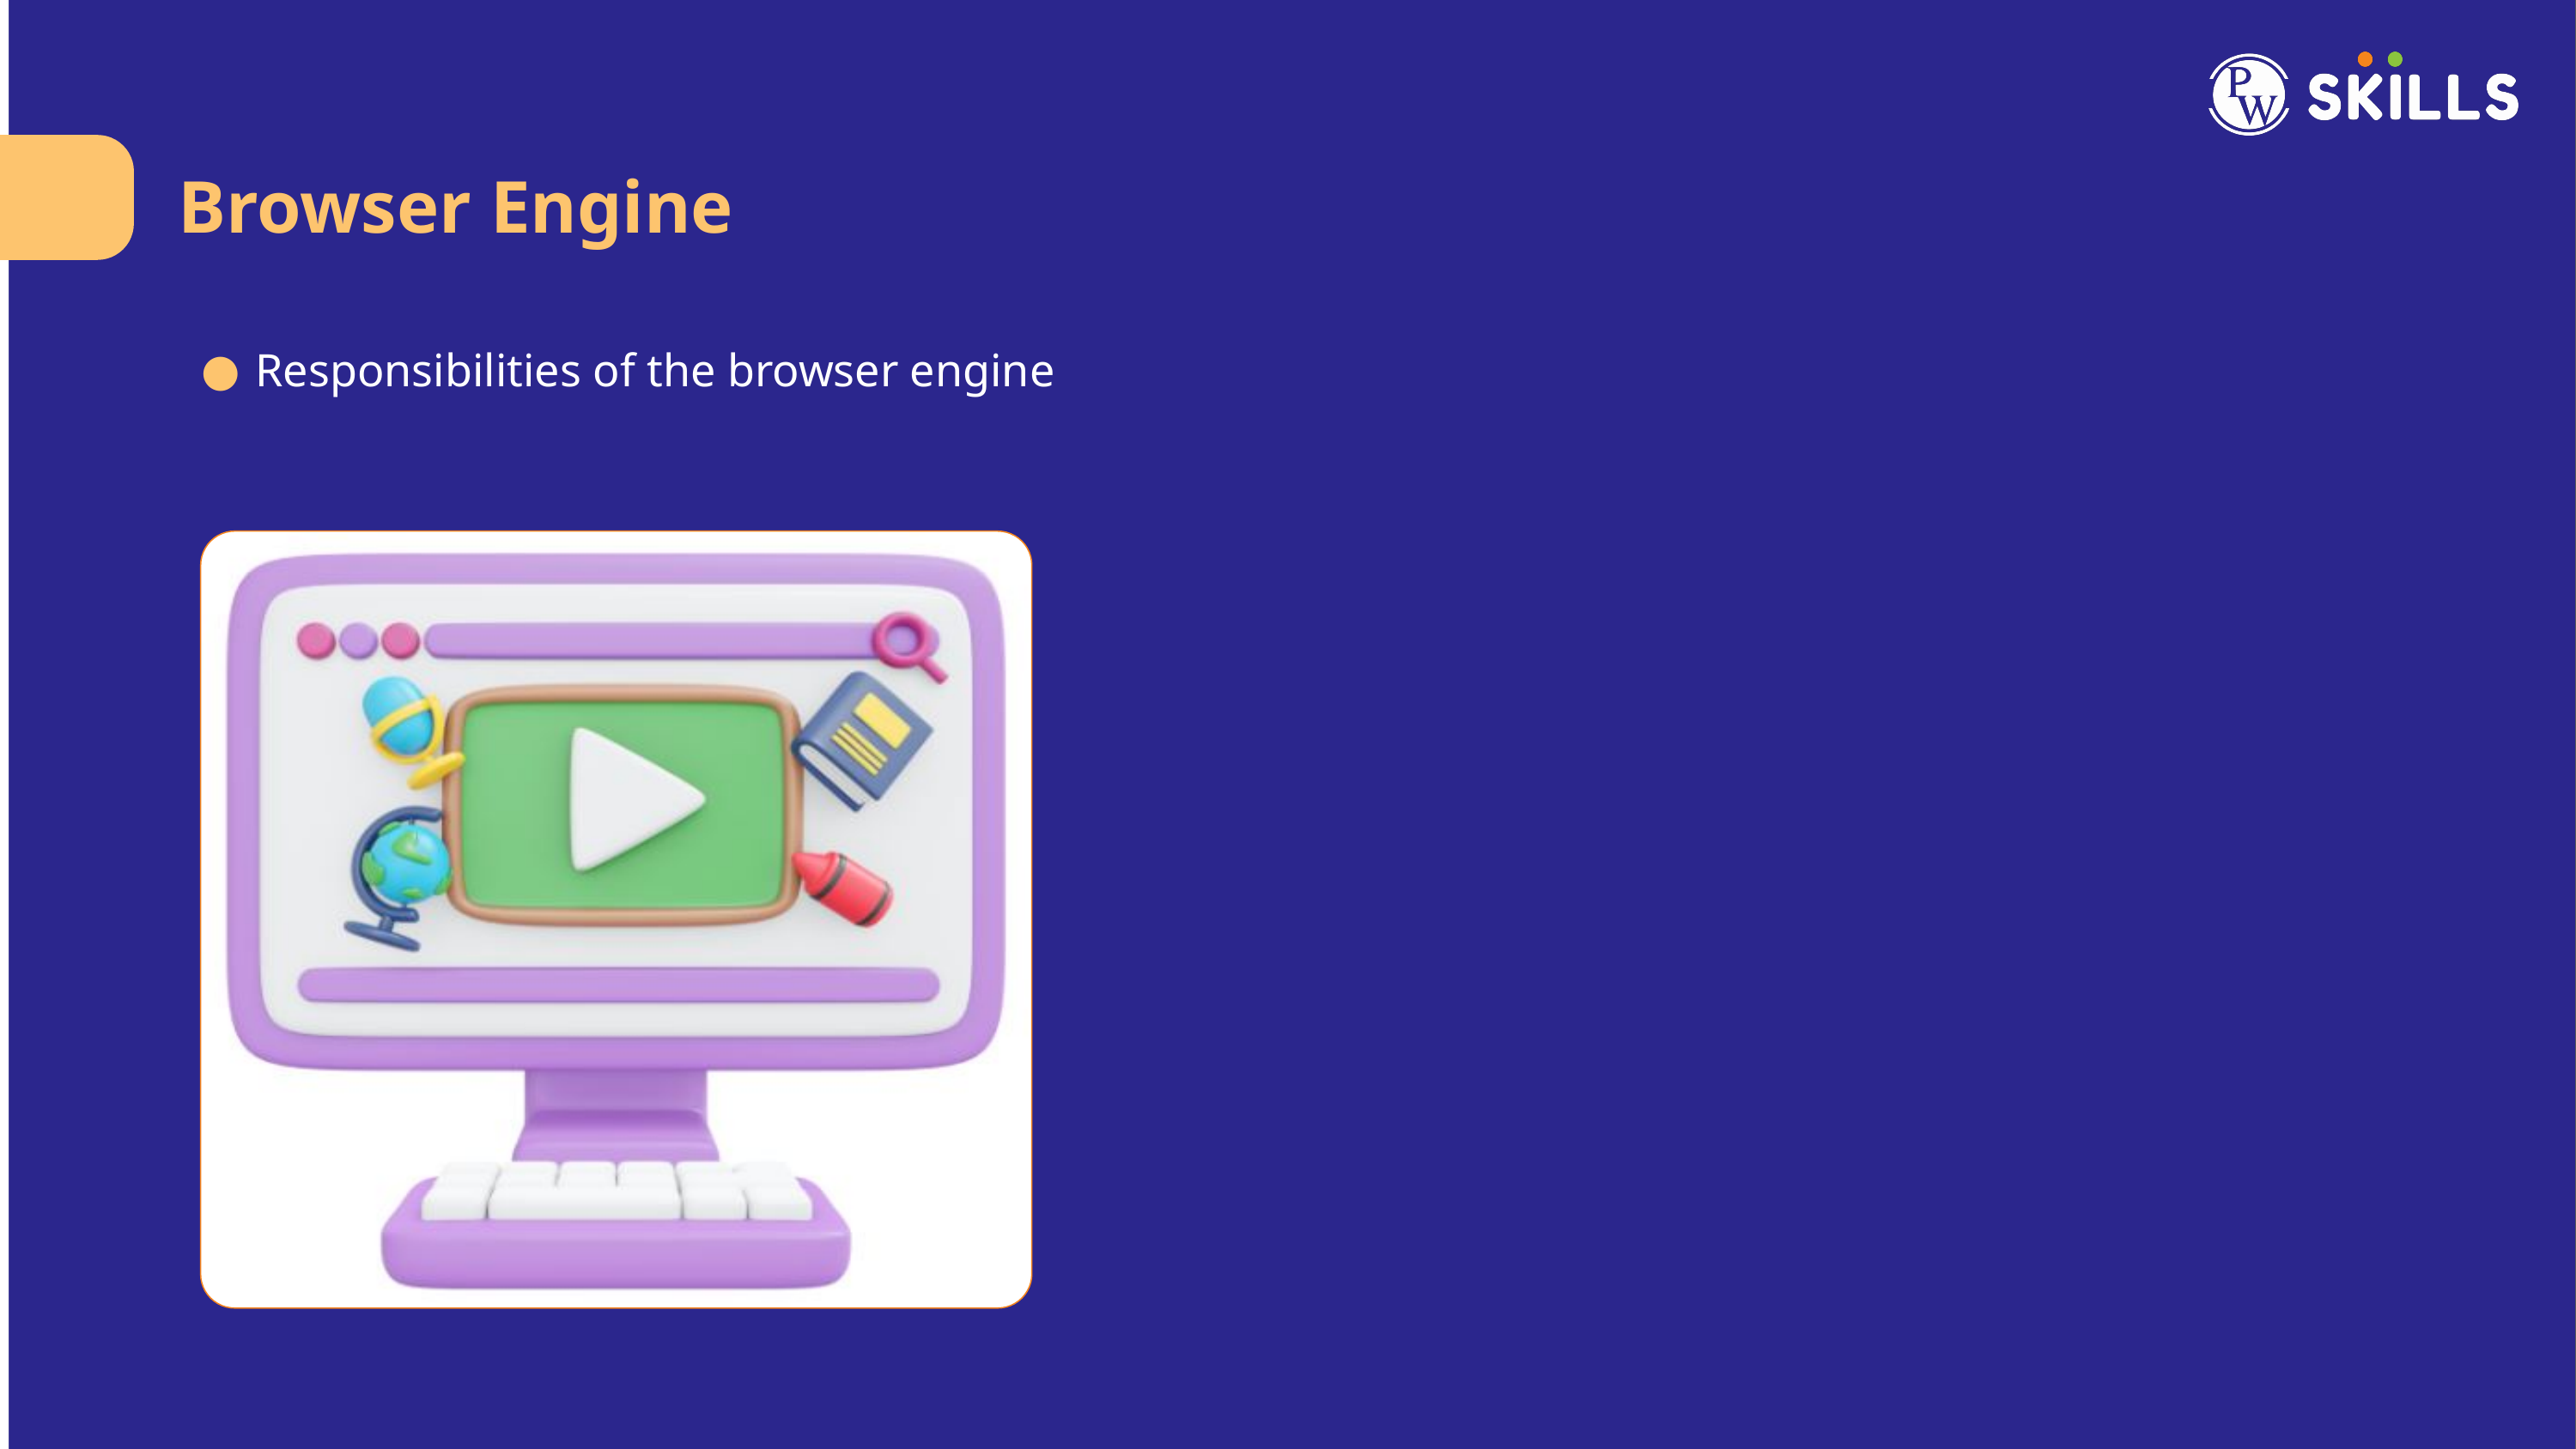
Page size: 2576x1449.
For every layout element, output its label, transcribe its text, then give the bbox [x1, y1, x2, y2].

picture [200, 530, 1032, 1309]
text_box Responsibilities of the browser engine [178, 302, 1487, 409]
picture [2208, 52, 2518, 136]
text_box Browser Engine [178, 161, 2128, 248]
